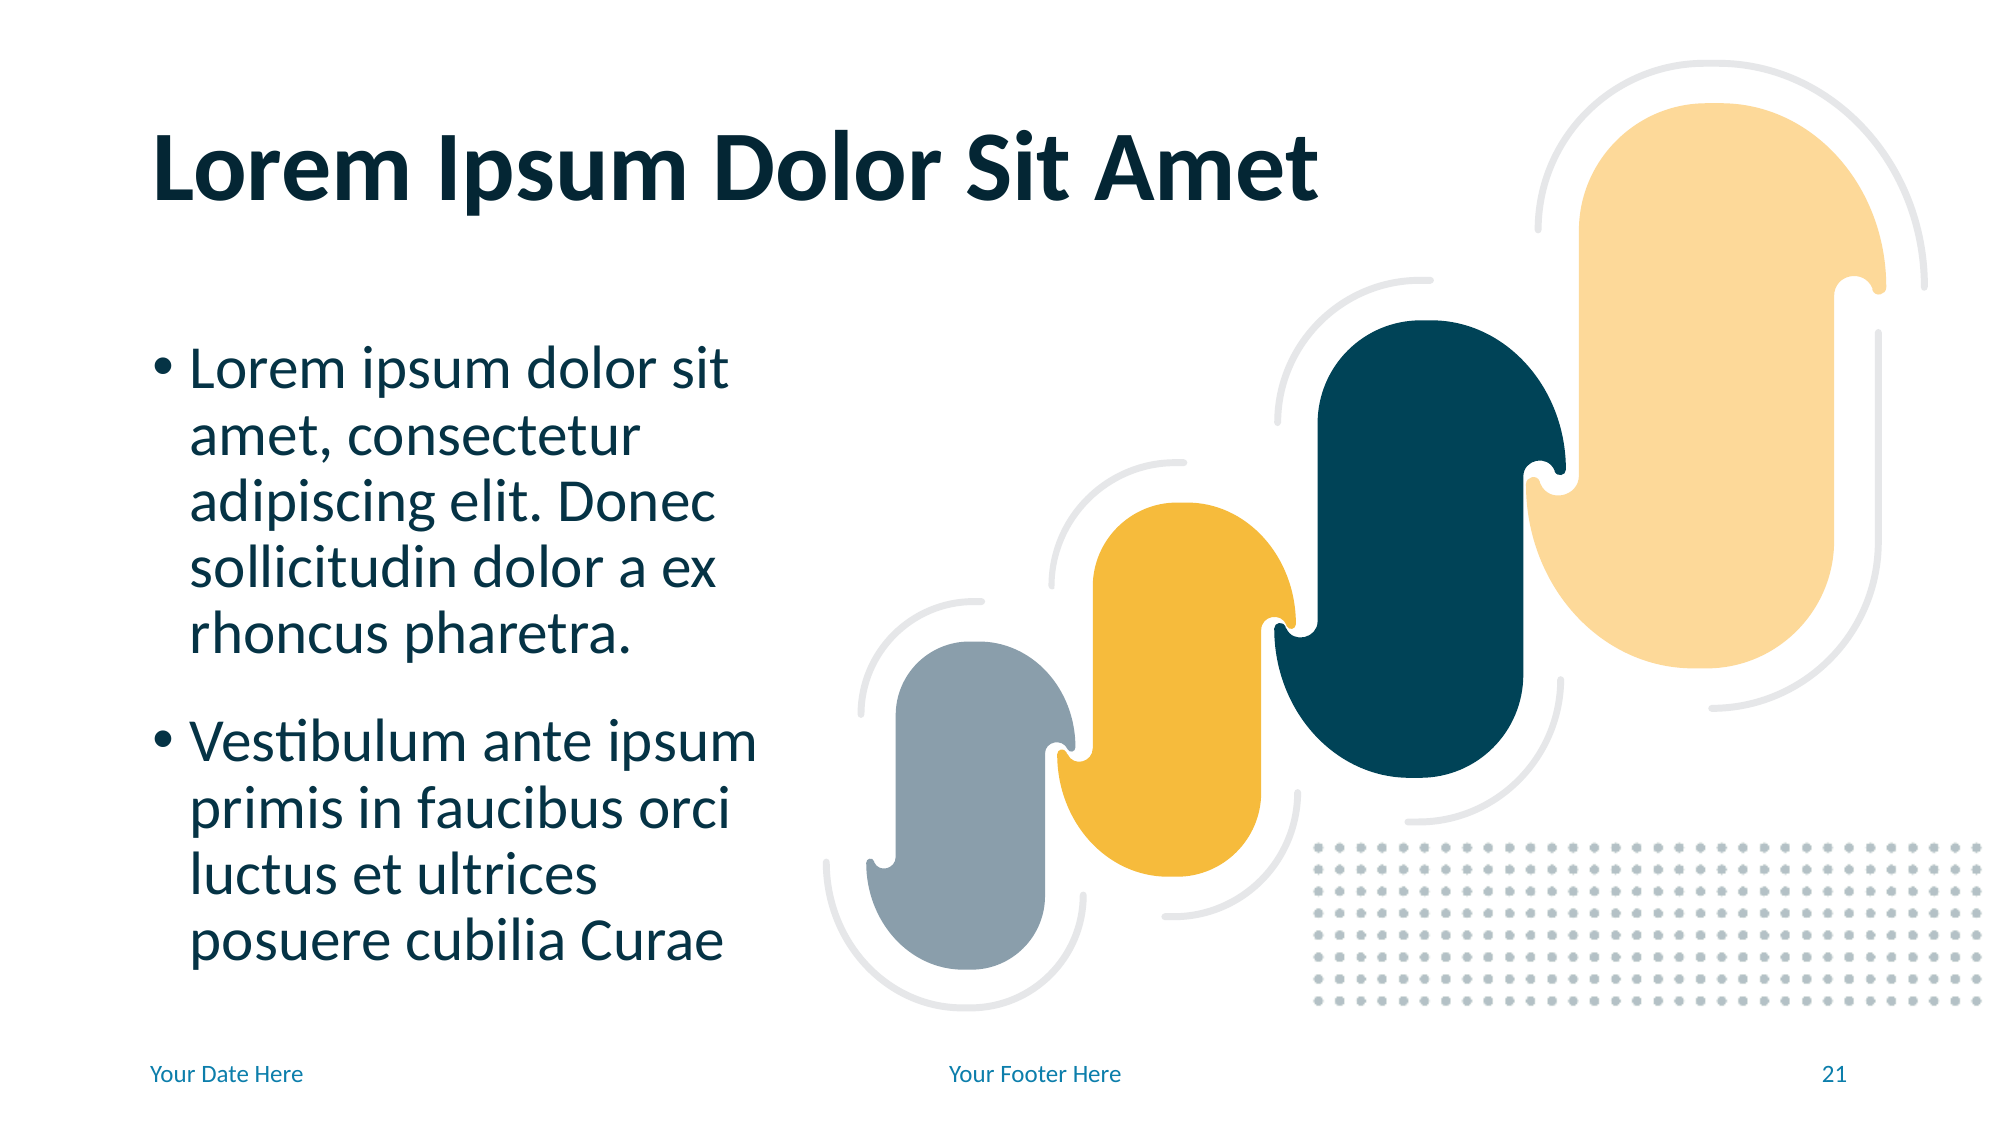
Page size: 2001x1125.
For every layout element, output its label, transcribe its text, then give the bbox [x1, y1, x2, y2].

title Lorem Ipsum Dolor Sit Amet [137, 59, 1526, 278]
footer Your Footer Here [409, 1042, 1662, 1103]
slide_number 21 [1696, 1042, 1863, 1103]
text_box Your Date Here [135, 1042, 374, 1103]
list Lorem ipsum dolor sit amet, consectetur adipiscing elit. Donec sollicitudin dolor a ex rhoncus pharetra. Vestibulum ante ipsum primis in faucibus orci luctus et ultrices posuere cubilia Curae [137, 328, 825, 992]
